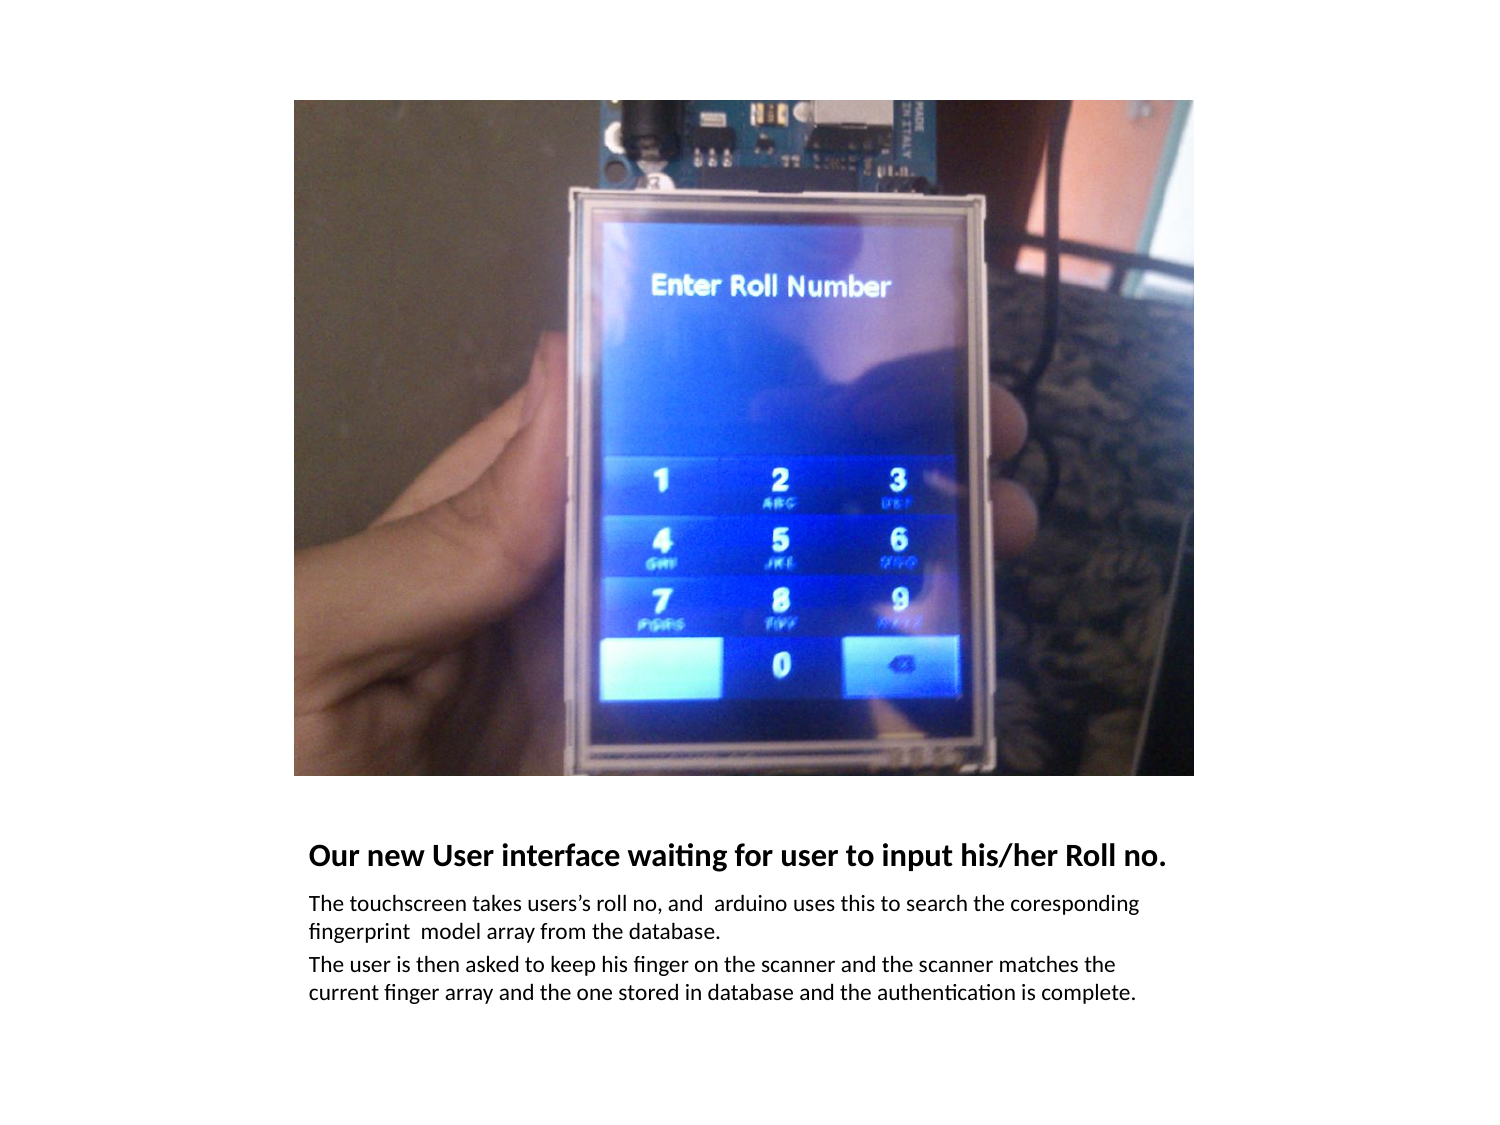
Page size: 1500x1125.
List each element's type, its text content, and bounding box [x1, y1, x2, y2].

title Our new User interface waiting for user to input his/her Roll no. [294, 787, 1194, 880]
list The touchscreen takes users’s roll no, and arduino uses this to search the coresponding fingerprint model array from the database. The user is then asked to keep his finger on the scanner and the scanner matches the current finger array and the one stored in database and the authentication is complete. [294, 880, 1194, 1013]
picture [293, 100, 1195, 776]
